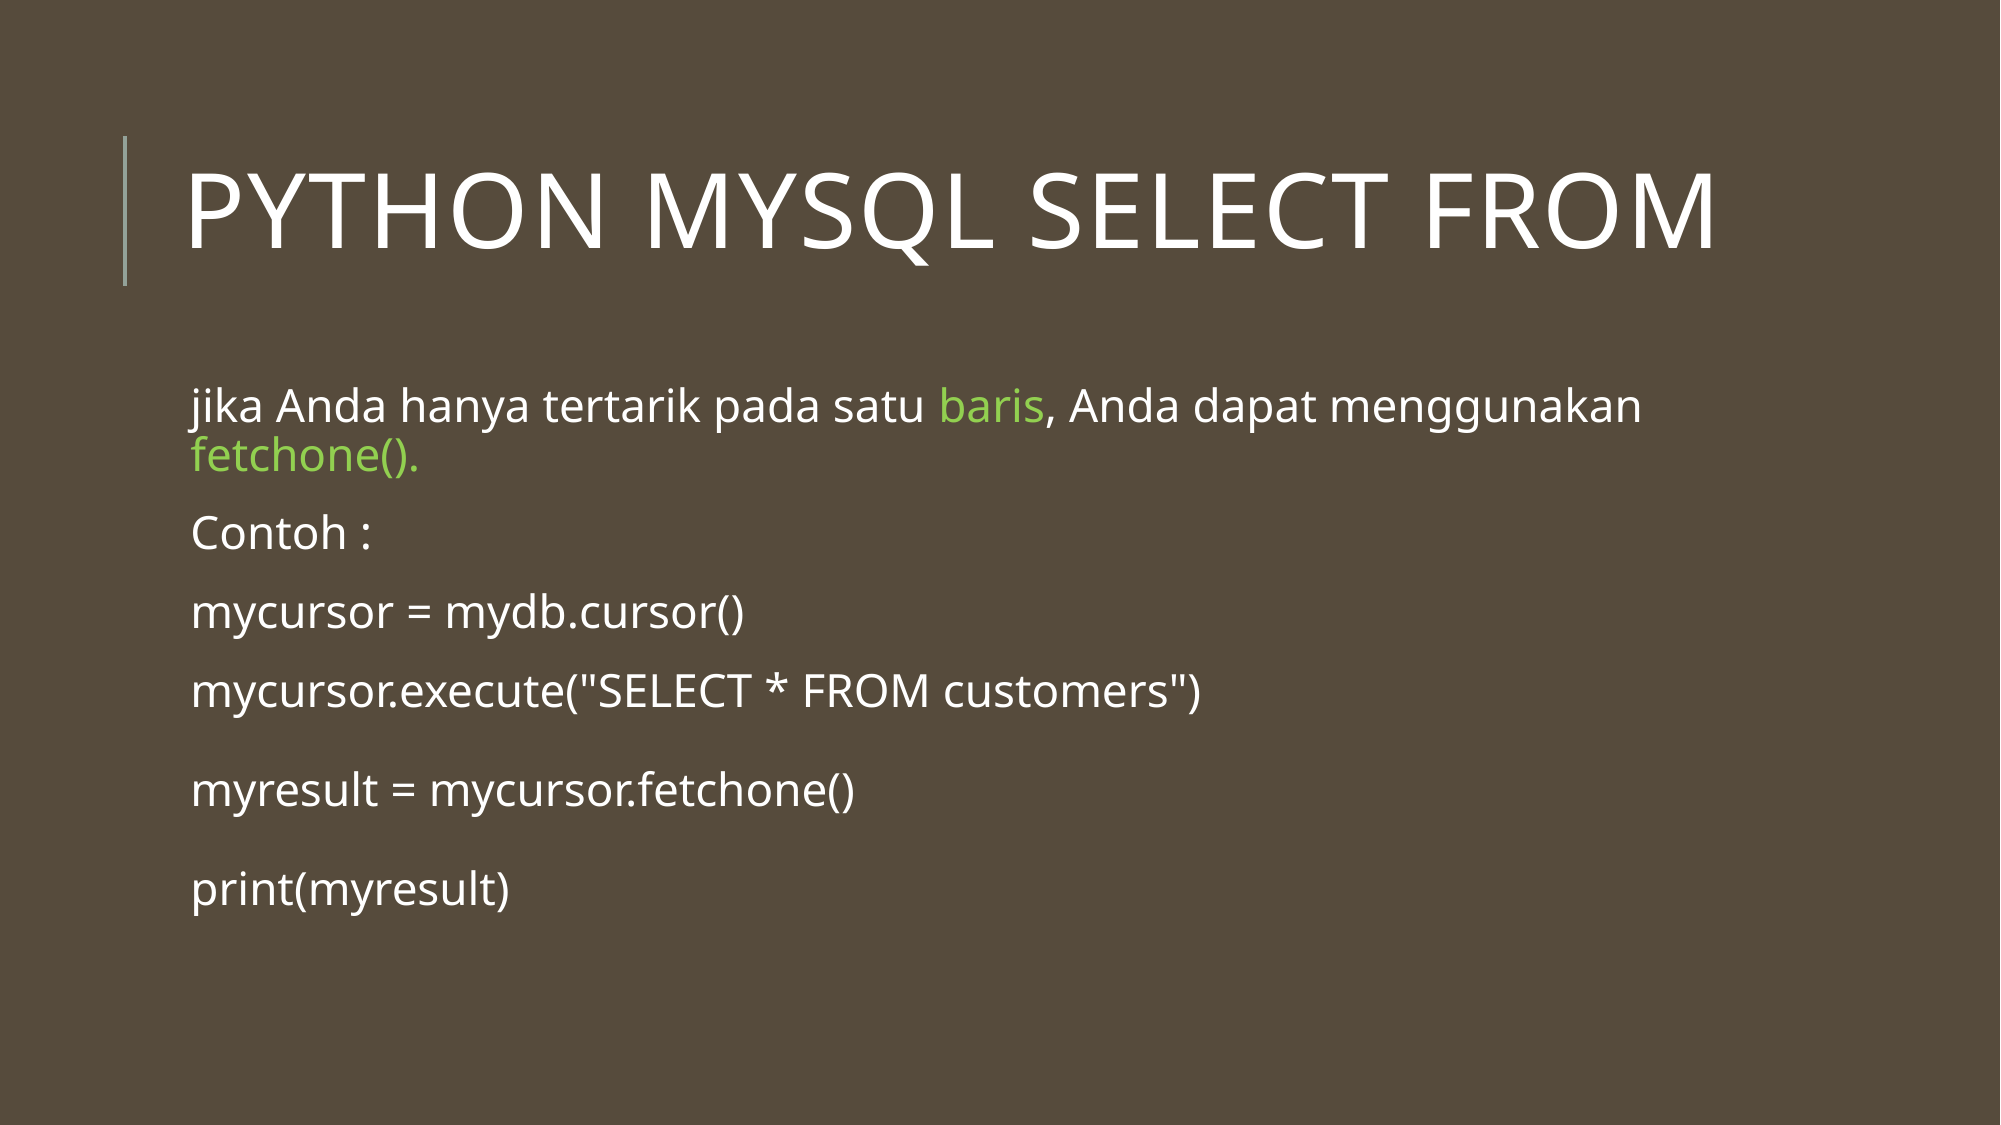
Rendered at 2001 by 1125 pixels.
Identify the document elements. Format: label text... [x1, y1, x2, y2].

title Python MySQL Select From [168, 96, 1763, 342]
list jika Anda hanya tertarik pada satu baris, Anda dapat menggunakan fetchone(). Contoh : mycursor = mydb.cursor() mycursor.execute("SELECT * FROM customers") myresult = mycursor.fetchone() print(myresult) [168, 375, 1763, 1035]
